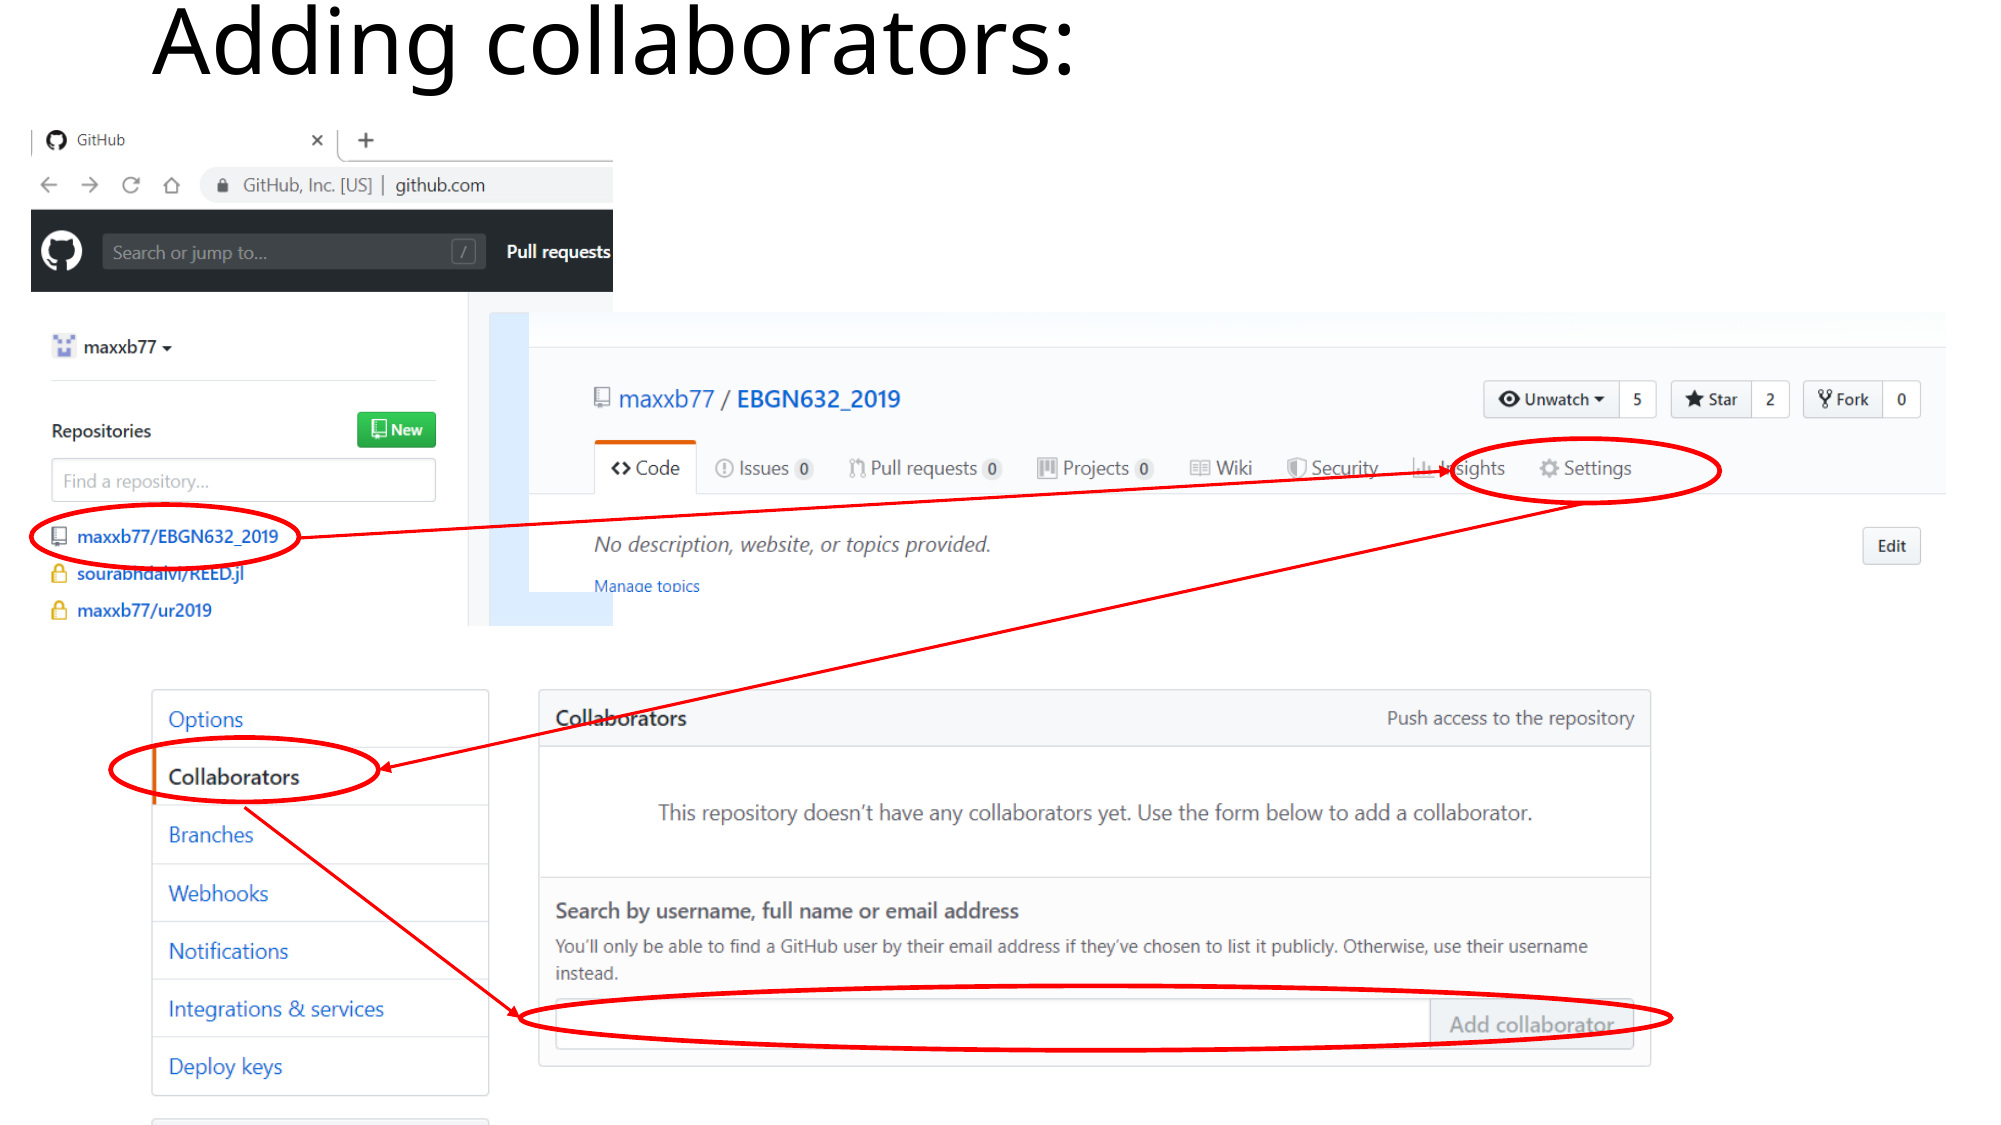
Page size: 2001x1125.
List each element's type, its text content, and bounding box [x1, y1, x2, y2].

text_box [109, 753, 127, 787]
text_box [378, 502, 1586, 770]
picture [31, 130, 1946, 626]
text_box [299, 470, 1452, 539]
picture [127, 661, 1720, 1125]
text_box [244, 807, 521, 1019]
title Adding collaborators: [137, 0, 1863, 154]
